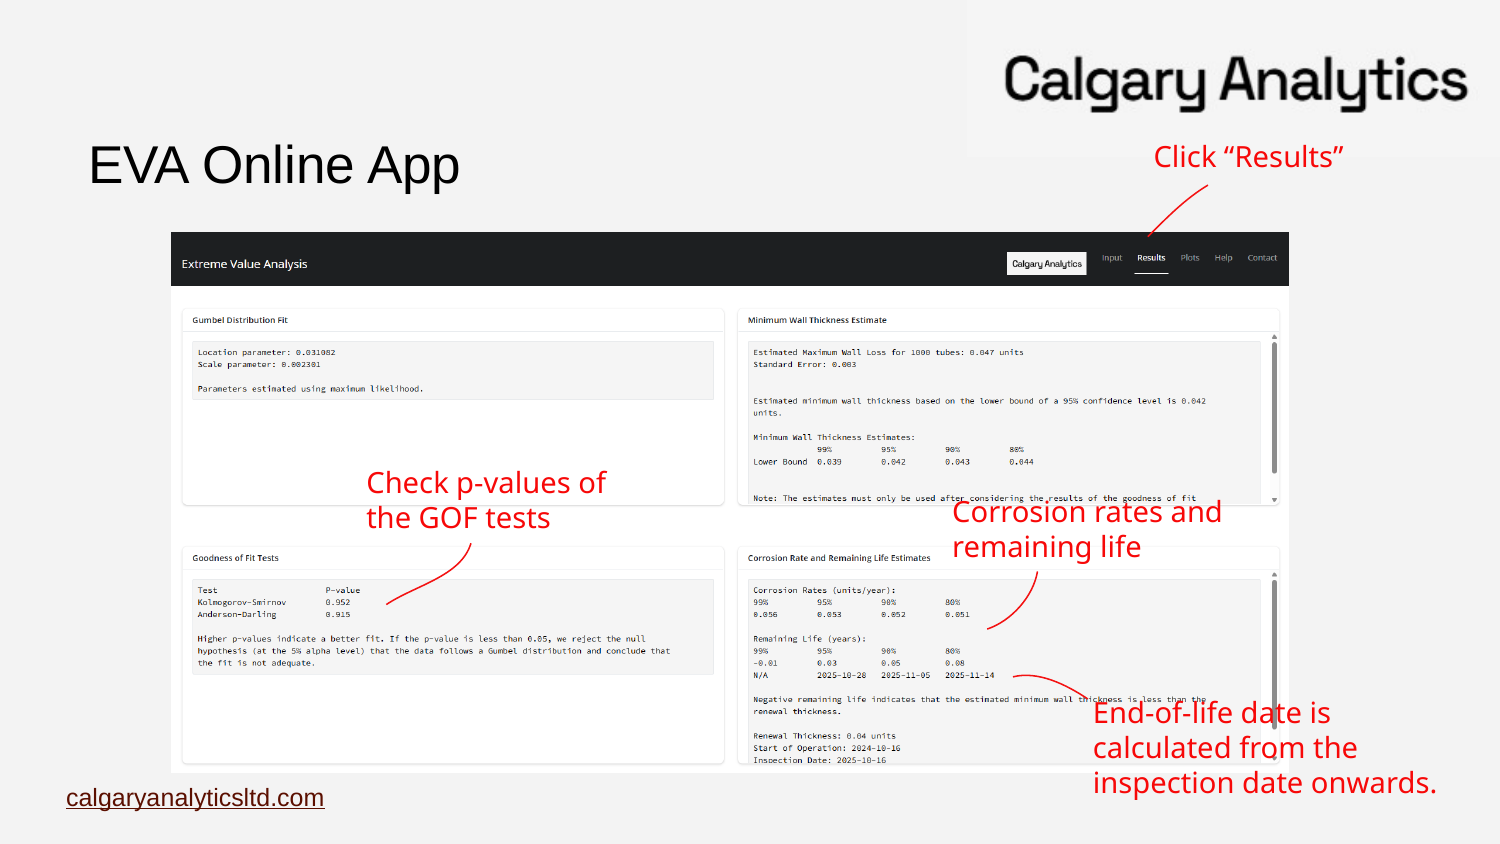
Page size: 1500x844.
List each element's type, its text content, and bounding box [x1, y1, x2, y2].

text_box [1153, 185, 1208, 231]
picture [171, 232, 1289, 773]
text_box End-of-life date is calculated from the inspection date onwards. [1293, 679, 1463, 759]
text_box Click “Results” [1138, 164, 1500, 203]
text_box calgaryanalyticsltd.com [51, 766, 511, 801]
title EVA Online App [73, 115, 1126, 210]
picture [966, 0, 1500, 157]
